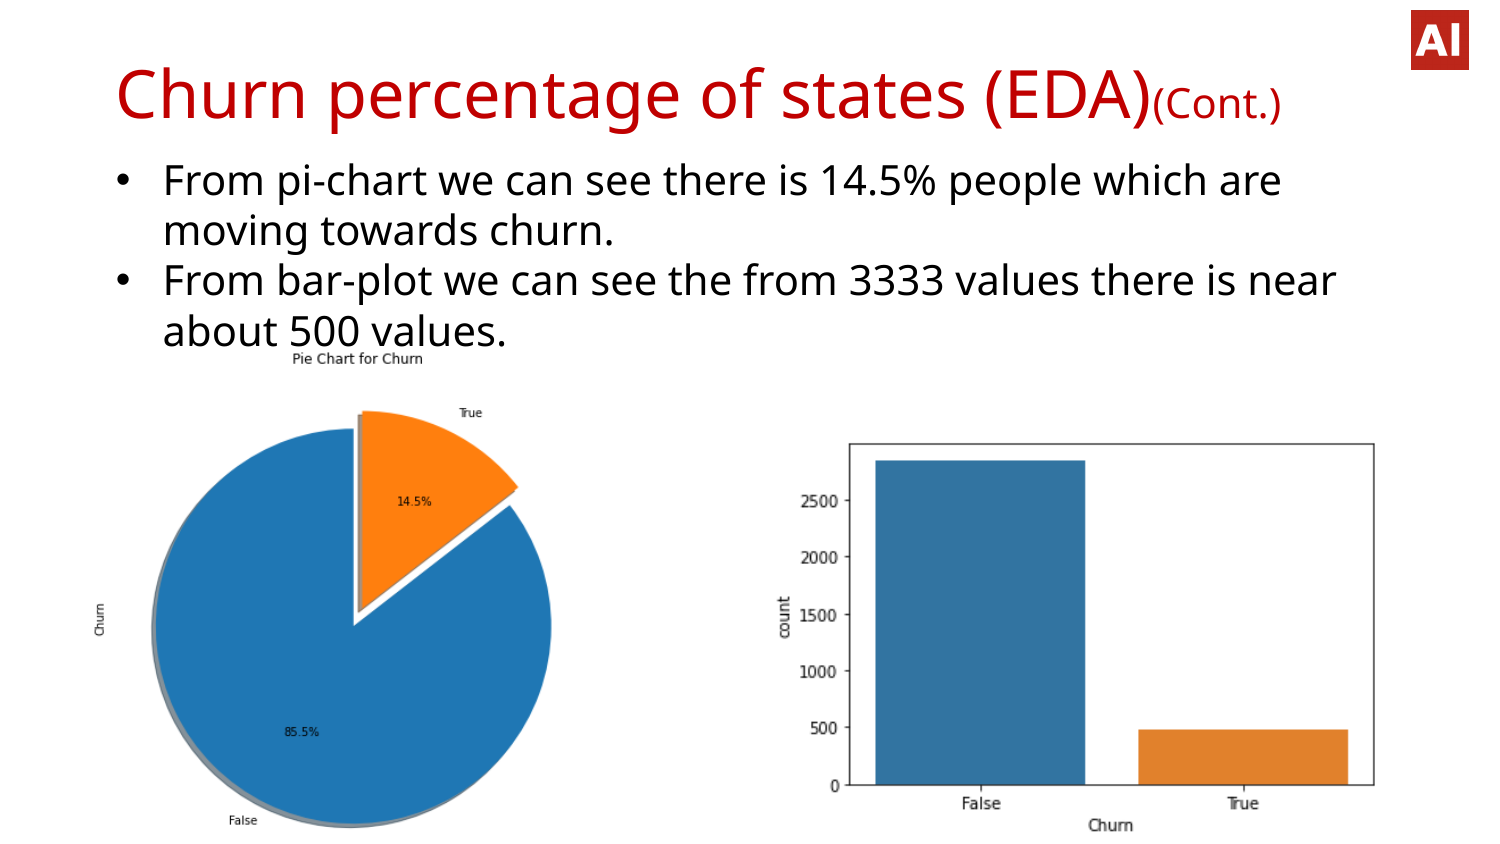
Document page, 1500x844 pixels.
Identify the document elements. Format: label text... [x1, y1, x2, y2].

text_box Churn percentage of states (EDA)(Cont.) [101, 44, 1410, 146]
picture [749, 431, 1436, 844]
picture [1411, 10, 1469, 70]
text_box From pi-chart we can see there is 14.5% people which are moving towards churn. From bar-plot we can see the from 3333 values there is near about 500 values. [101, 146, 1410, 362]
picture [64, 339, 630, 844]
